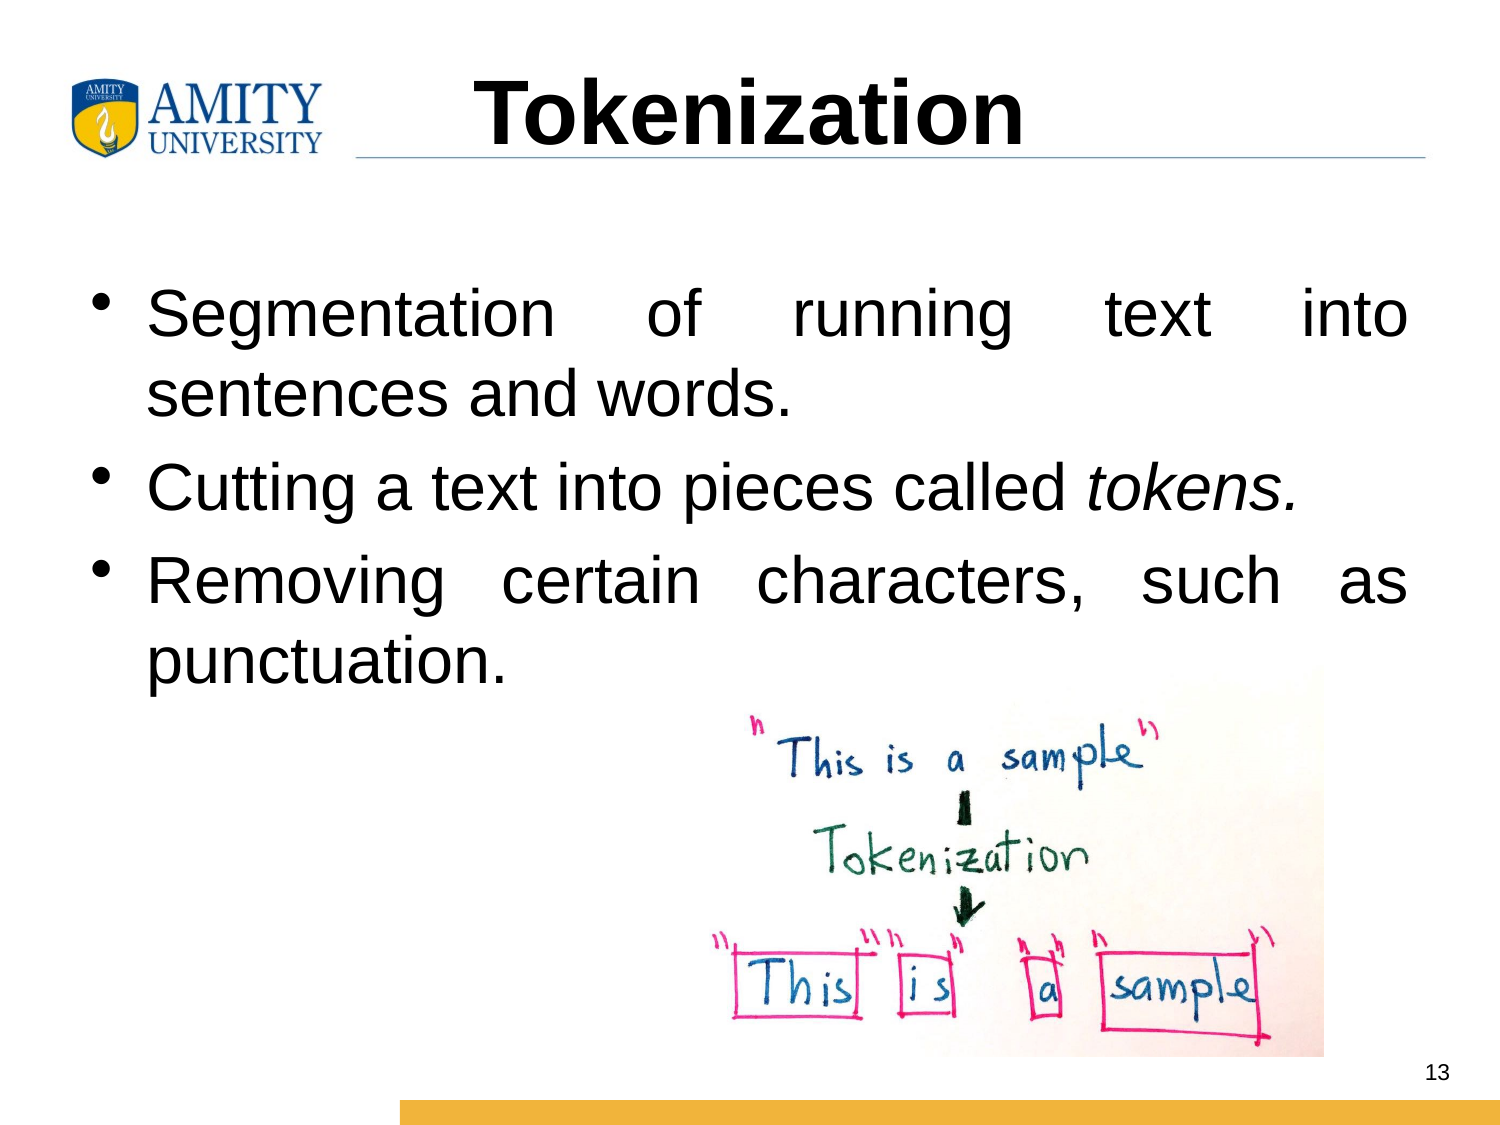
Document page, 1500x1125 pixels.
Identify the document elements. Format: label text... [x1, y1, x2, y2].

picture [0, 0, 1500, 188]
slide_number 13 [1115, 1049, 1466, 1125]
list Segmentation of running text into sentences and words. Cutting a text into pieces called tokens. Removing certain characters, such as punctuation. [75, 262, 1425, 1005]
title Tokenization [75, 45, 1425, 233]
picture [674, 662, 1324, 1057]
